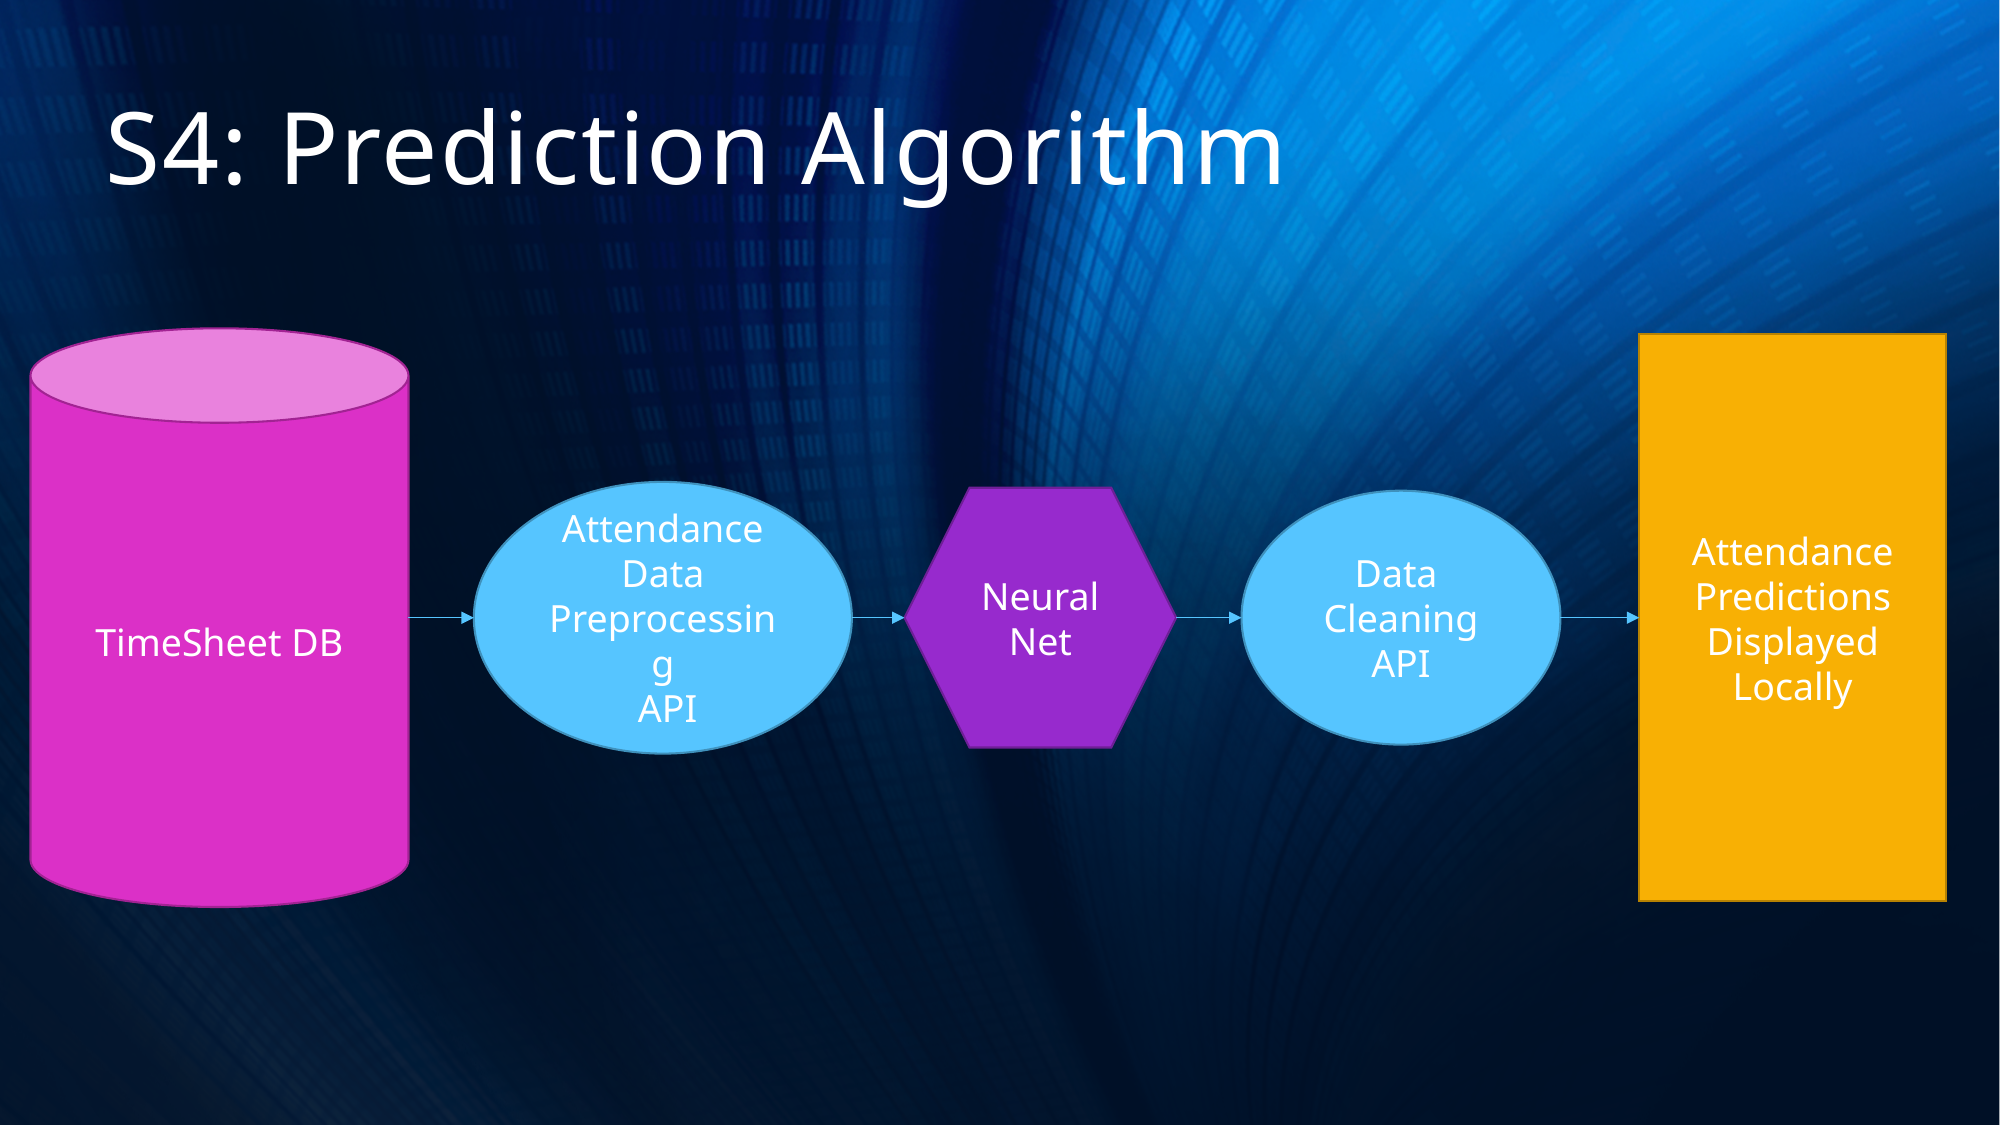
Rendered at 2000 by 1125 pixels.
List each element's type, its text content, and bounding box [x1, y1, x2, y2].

text_box Attendance Data Preprocessing API [472, 480, 853, 755]
text_box Neural Net [904, 486, 1178, 749]
text_box Attendance Predictions Displayed Locally [1638, 333, 1947, 902]
text_box Data Cleaning API [1240, 489, 1562, 746]
title S4: Prediction Algorithm [90, 63, 1839, 212]
picture [0, 0, 2000, 1125]
text_box TimeSheet DB [29, 327, 410, 909]
